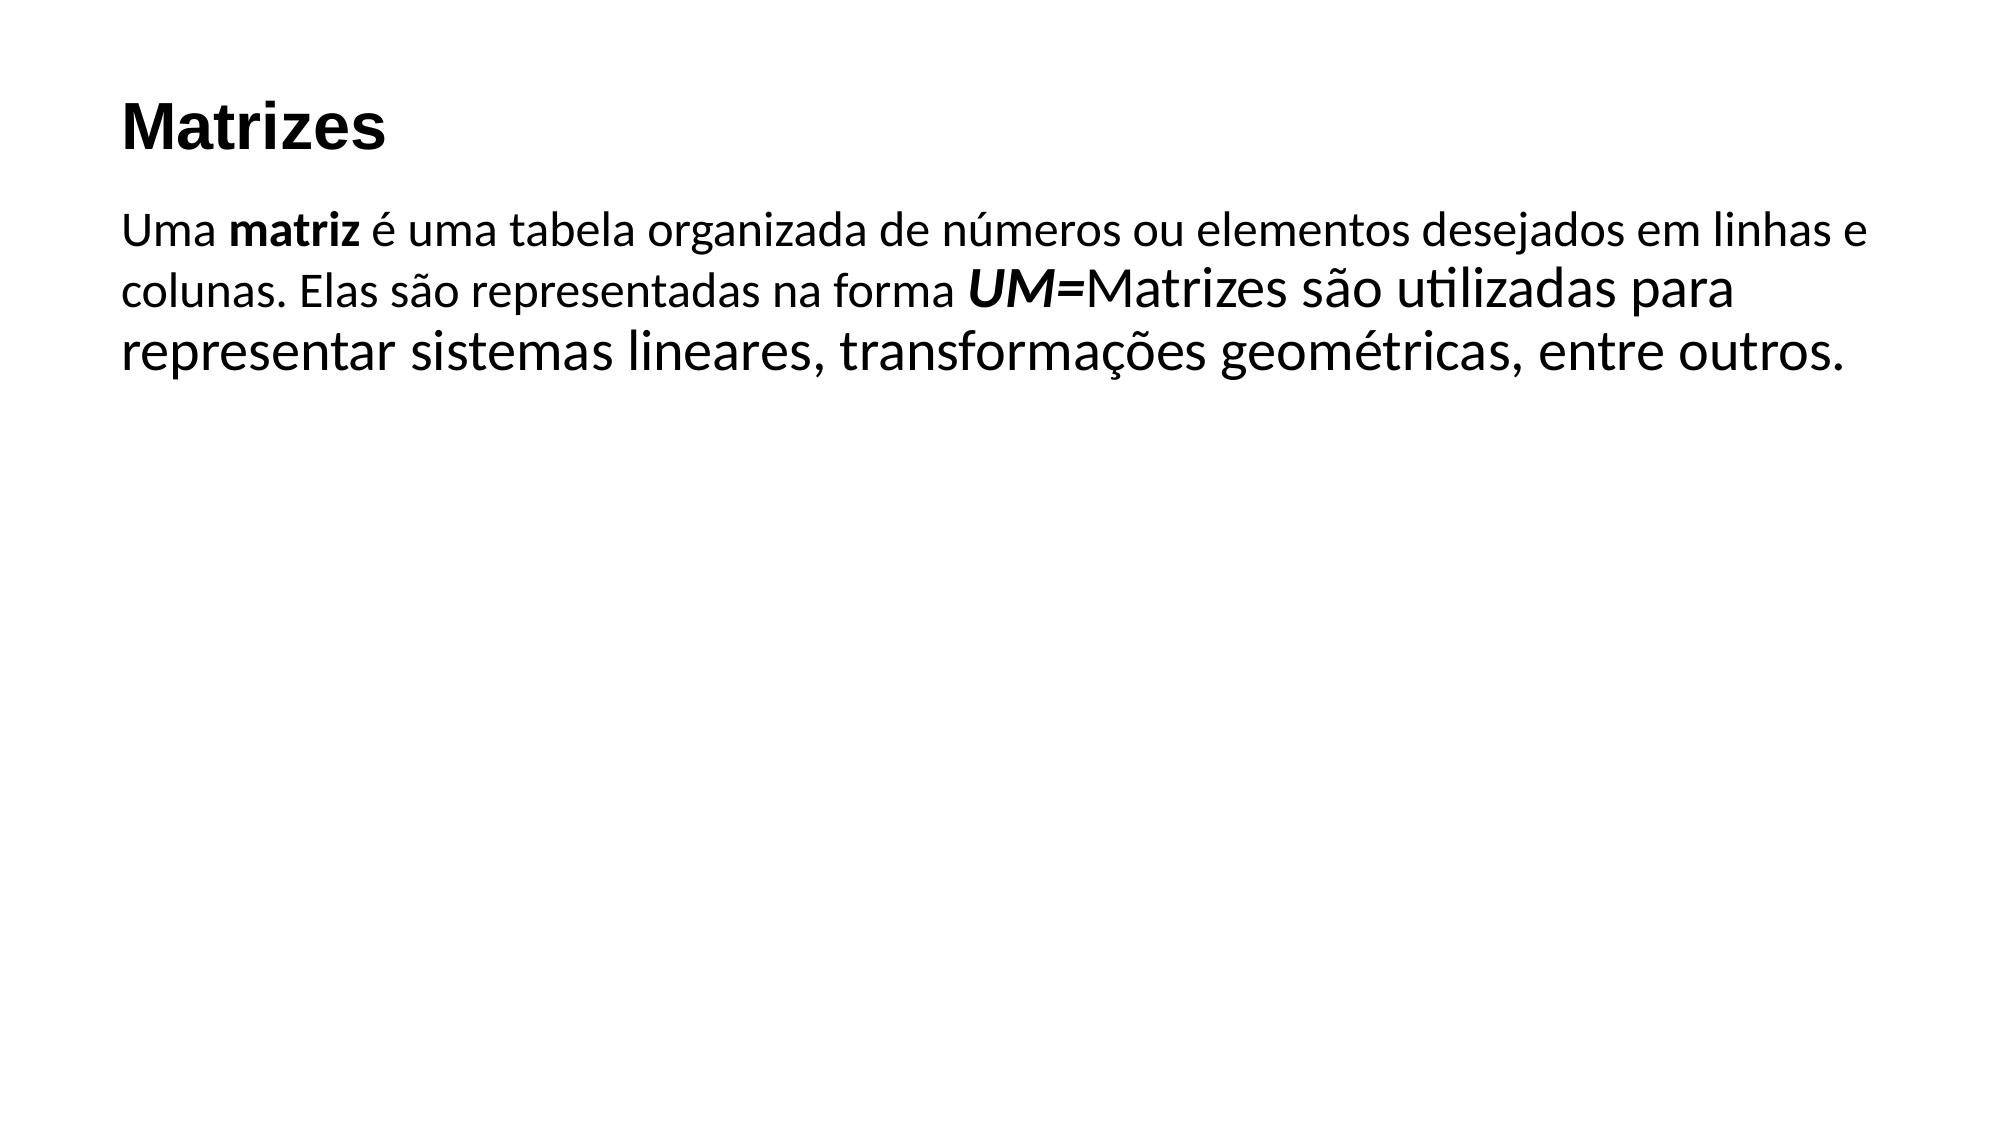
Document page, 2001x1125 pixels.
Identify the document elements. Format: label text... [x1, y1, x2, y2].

list Uma matriz é uma tabela organizada de números ou elementos desejados em linhas e colunas. Elas são representadas na forma UM=Matrizes são utilizadas para representar sistemas lineares, transformações geométricas, entre outros. [106, 196, 1930, 1056]
title Matrizes [106, 59, 1930, 196]
